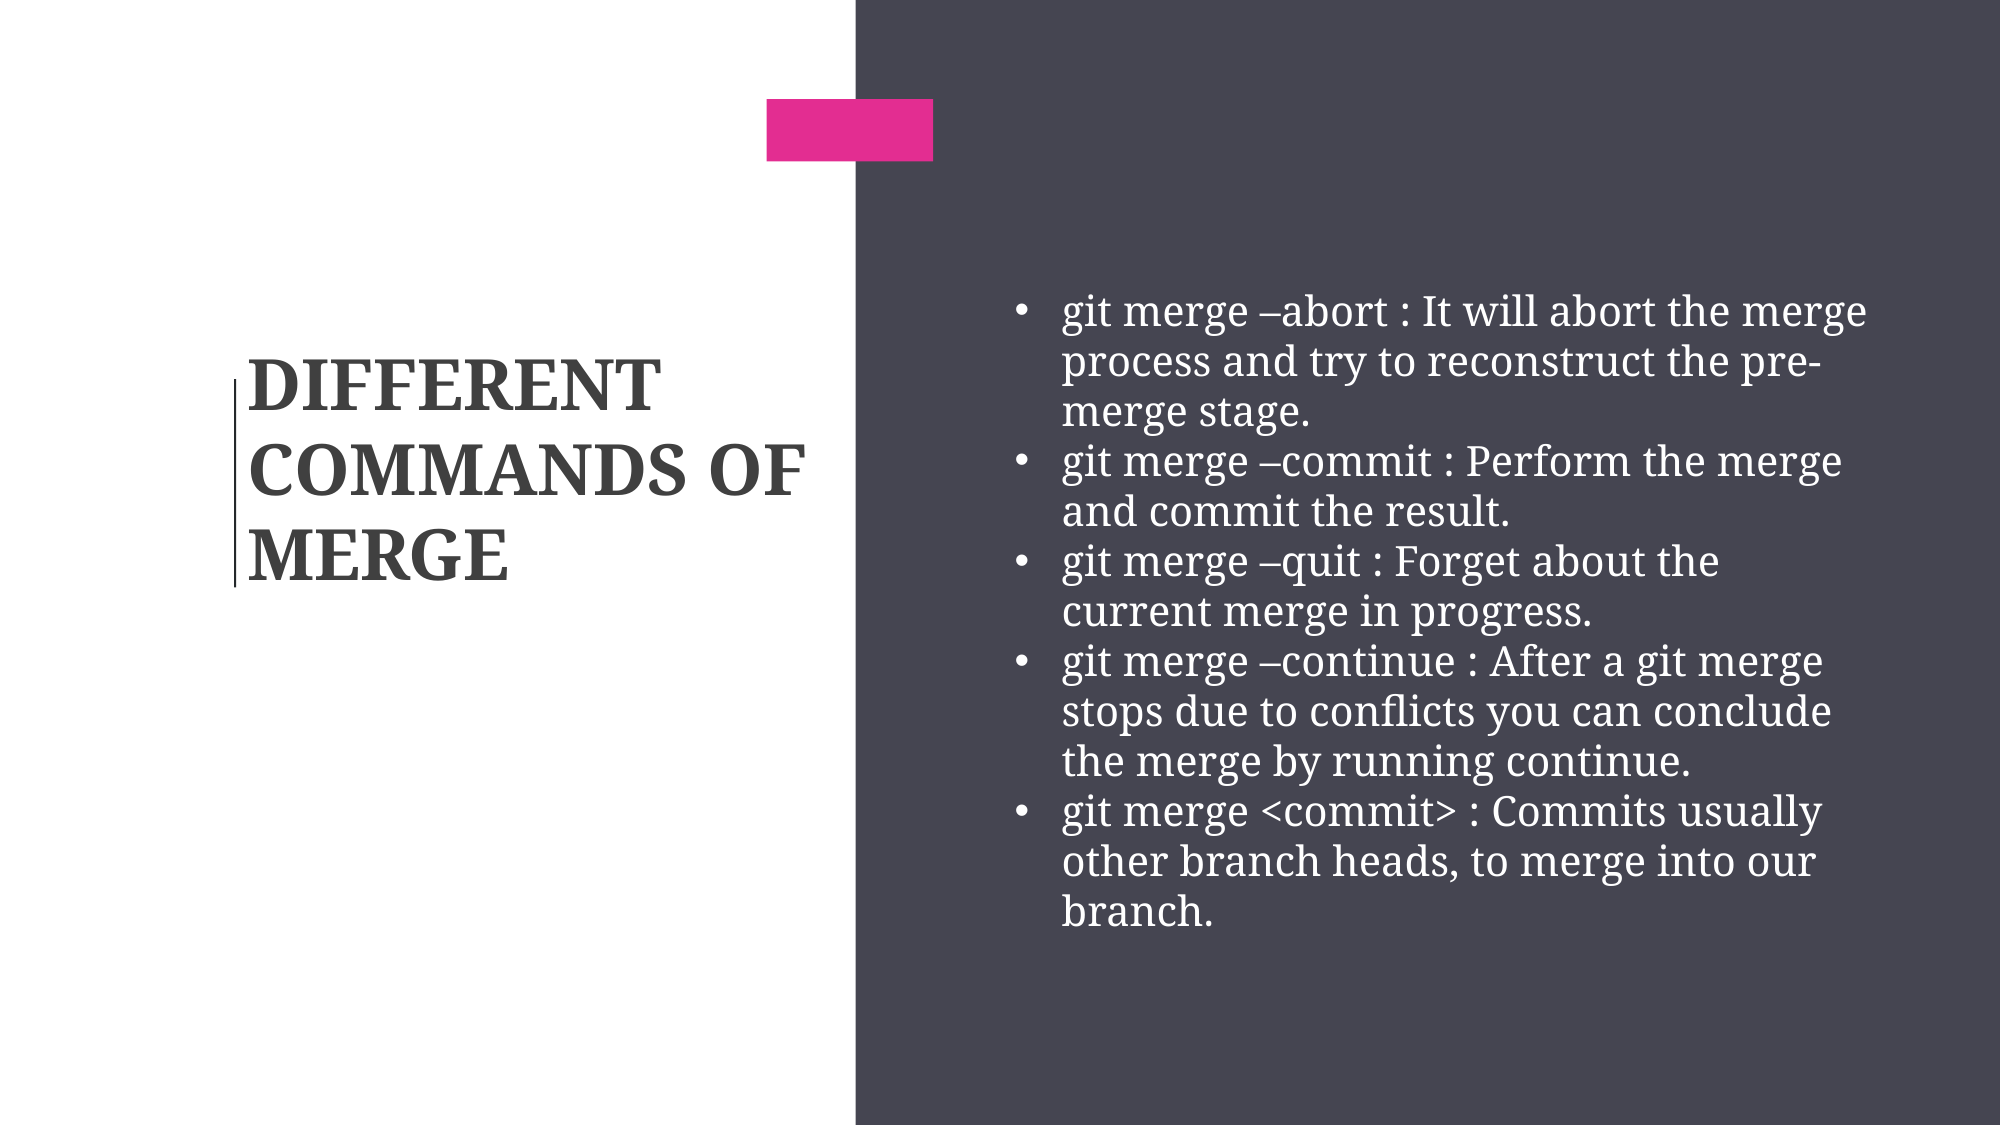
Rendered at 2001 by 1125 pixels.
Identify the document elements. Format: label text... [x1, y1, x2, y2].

text_box git merge –abort : It will abort the merge process and try to reconstruct the pre-merge stage. git merge –commit : Perform the merge and commit the result. git merge –quit : Forget about the current merge in progress. git merge –continue : After a git merge stops due to conflicts you can conclude the merge by running continue. git merge <commit> : Commits usually other branch heads, to merge into our branch. [999, 277, 1886, 943]
title Different commands of merge [247, 329, 848, 595]
